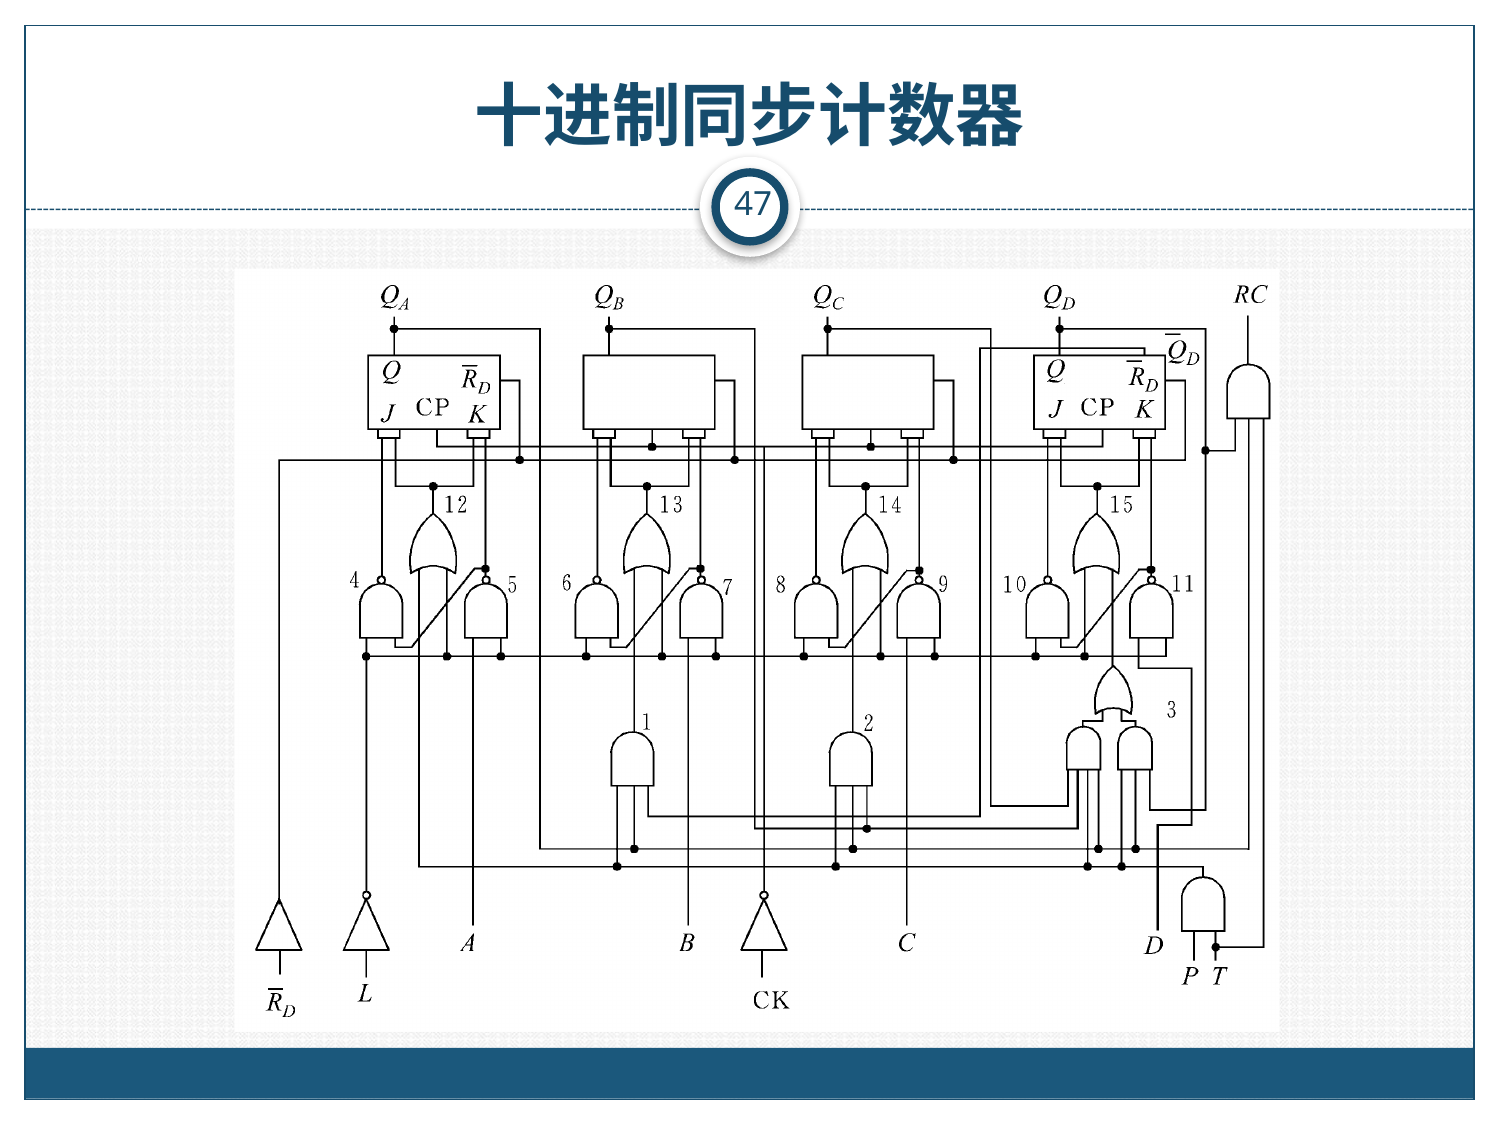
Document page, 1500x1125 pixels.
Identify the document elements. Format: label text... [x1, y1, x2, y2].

picture [26, 229, 1473, 1047]
title 十进制同步计数器 [49, 37, 1450, 162]
slide_number 47 [715, 168, 791, 241]
